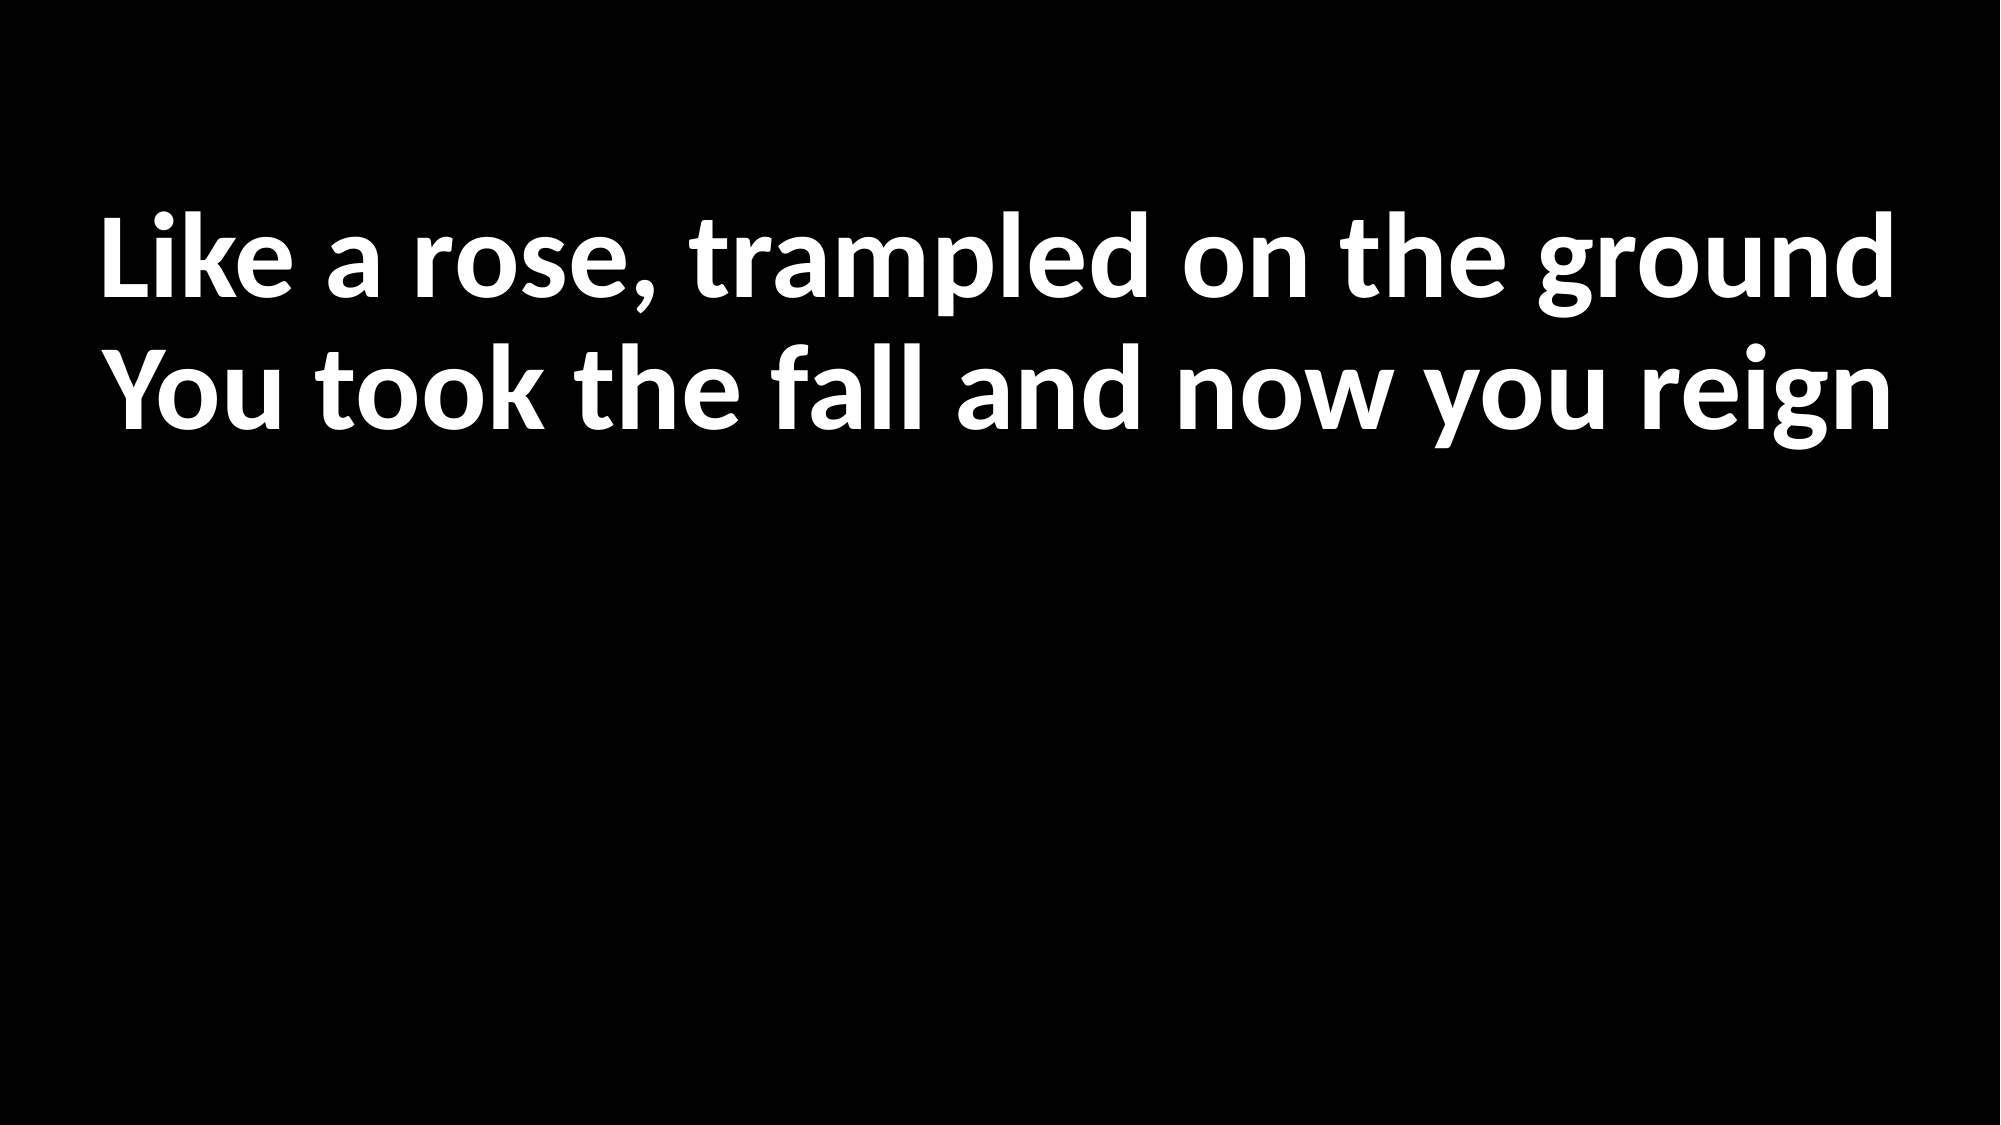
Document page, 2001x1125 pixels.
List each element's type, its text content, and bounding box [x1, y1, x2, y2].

list Like a rose, trampled on the ground You took the fall and now you reign [0, 109, 2000, 464]
